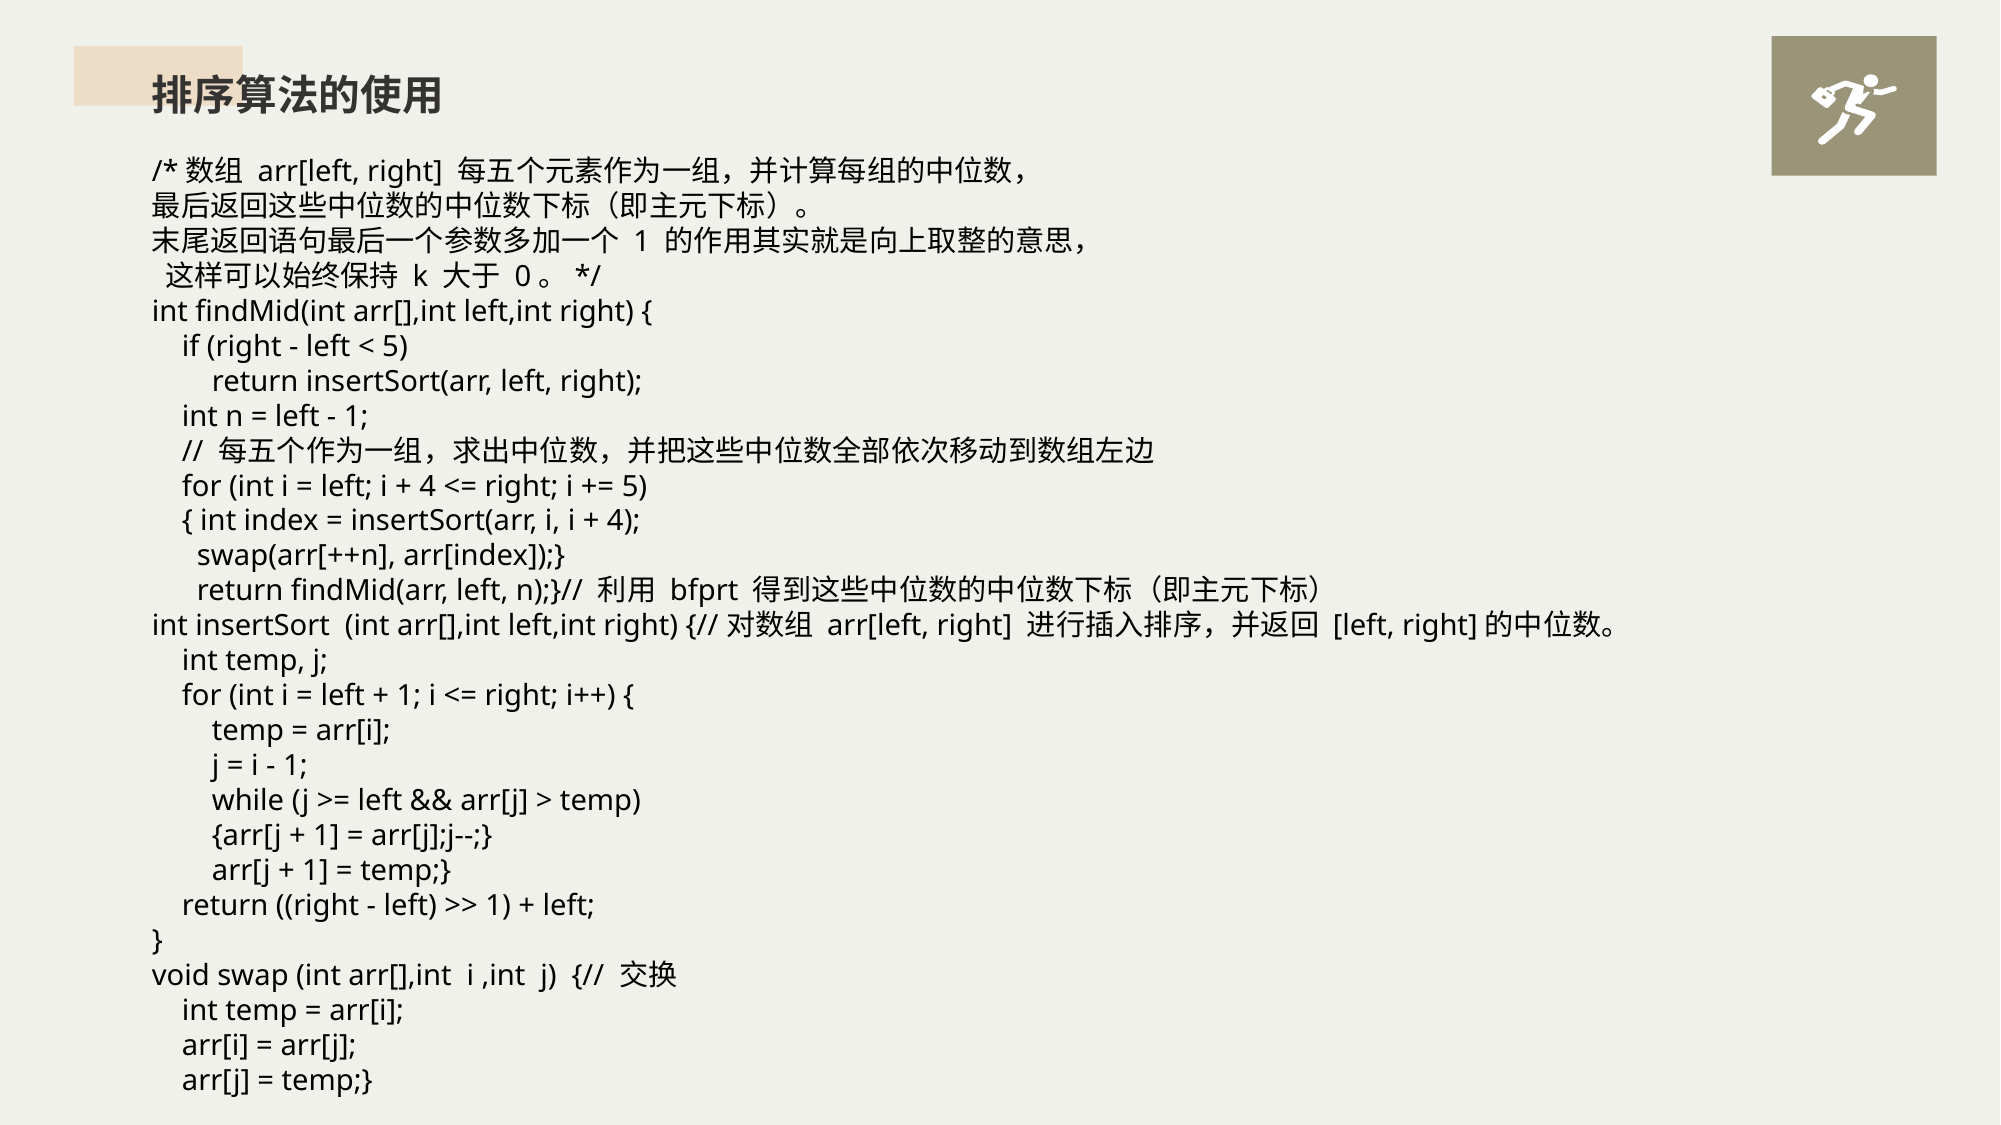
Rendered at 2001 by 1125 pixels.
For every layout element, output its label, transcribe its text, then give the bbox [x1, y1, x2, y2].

text_box [1771, 36, 1937, 176]
text_box /*数组 arr[left, right] 每五个元素作为一组，并计算每组的中位数， 最后返回这些中位数的中位数下标（即主元下标）。 末尾返回语句最后一个参数多加一个 1 的作用其实就是向上取整的意思， 这样可以始终保持 k 大于 0。*/ int findMid(int arr[],int left,int right) { if (right - left < 5) return insertSort(arr, left, right); int n = left - 1; // 每五个作为一组，求出中位数，并把这些中位数全部依次移动到数组左边 for (int i = left; i + 4 <= right; i += 5) { int index = insertSort(arr, i, i + 4); swap(arr[++n], arr[index]);} return findMid(arr, left, n);}// 利用 bfprt 得到这些中位数的中位数下标（即主元下标） int insertSort (int arr[],int left,int right) {//对数组 arr[left, right] 进行插入排序，并返回 [left, right]的中位数。 int temp, j; for (int i = left + 1; i <= right; i++) { temp = arr[i]; j = i - 1; while (j >= left && arr[j] > temp) {arr[j + 1] = arr[j];j--;} arr[j + 1] = temp;} return ((right - left) >> 1) + left; } void swap (int arr[],int i ,int j) {// 交换 int temp = arr[i]; arr[i] = arr[j]; arr[j] = temp;} [137, 144, 1734, 1125]
text_box [1811, 74, 1879, 136]
text_box [73, 45, 137, 107]
text_box 排序算法的使用 [137, 36, 663, 126]
text_box [1817, 111, 1851, 145]
text_box [1872, 86, 1897, 96]
